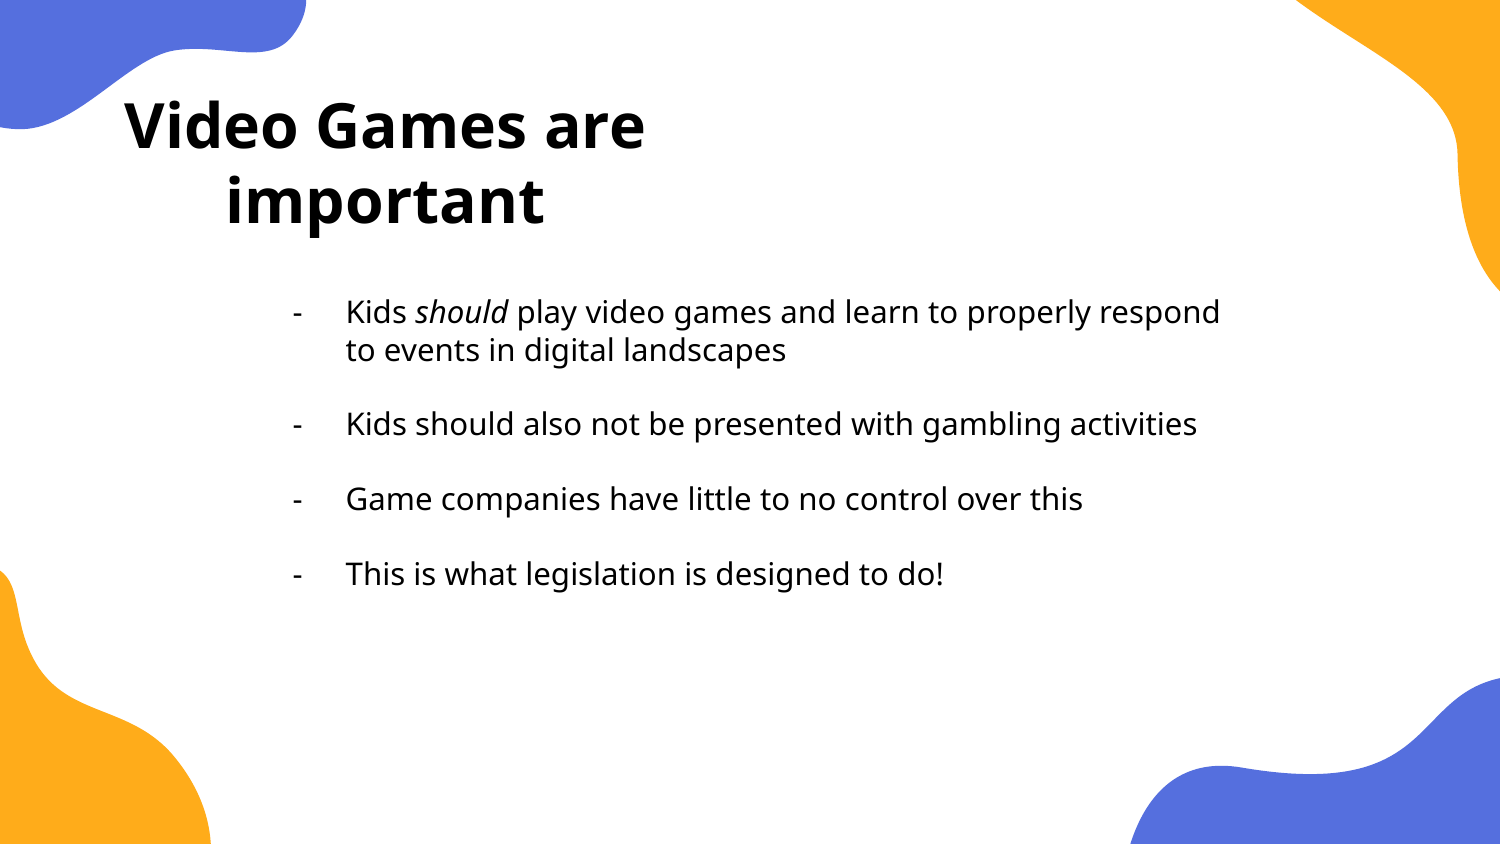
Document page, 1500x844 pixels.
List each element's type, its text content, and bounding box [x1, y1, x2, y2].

title Video Games are important [96, 70, 676, 241]
subtitle Kids should play video games and learn to properly respond to events in digital landscapes Kids should also not be presented with gambling activities Game companies have little to no control over this This is what legislation is designed to do! [255, 277, 1245, 676]
